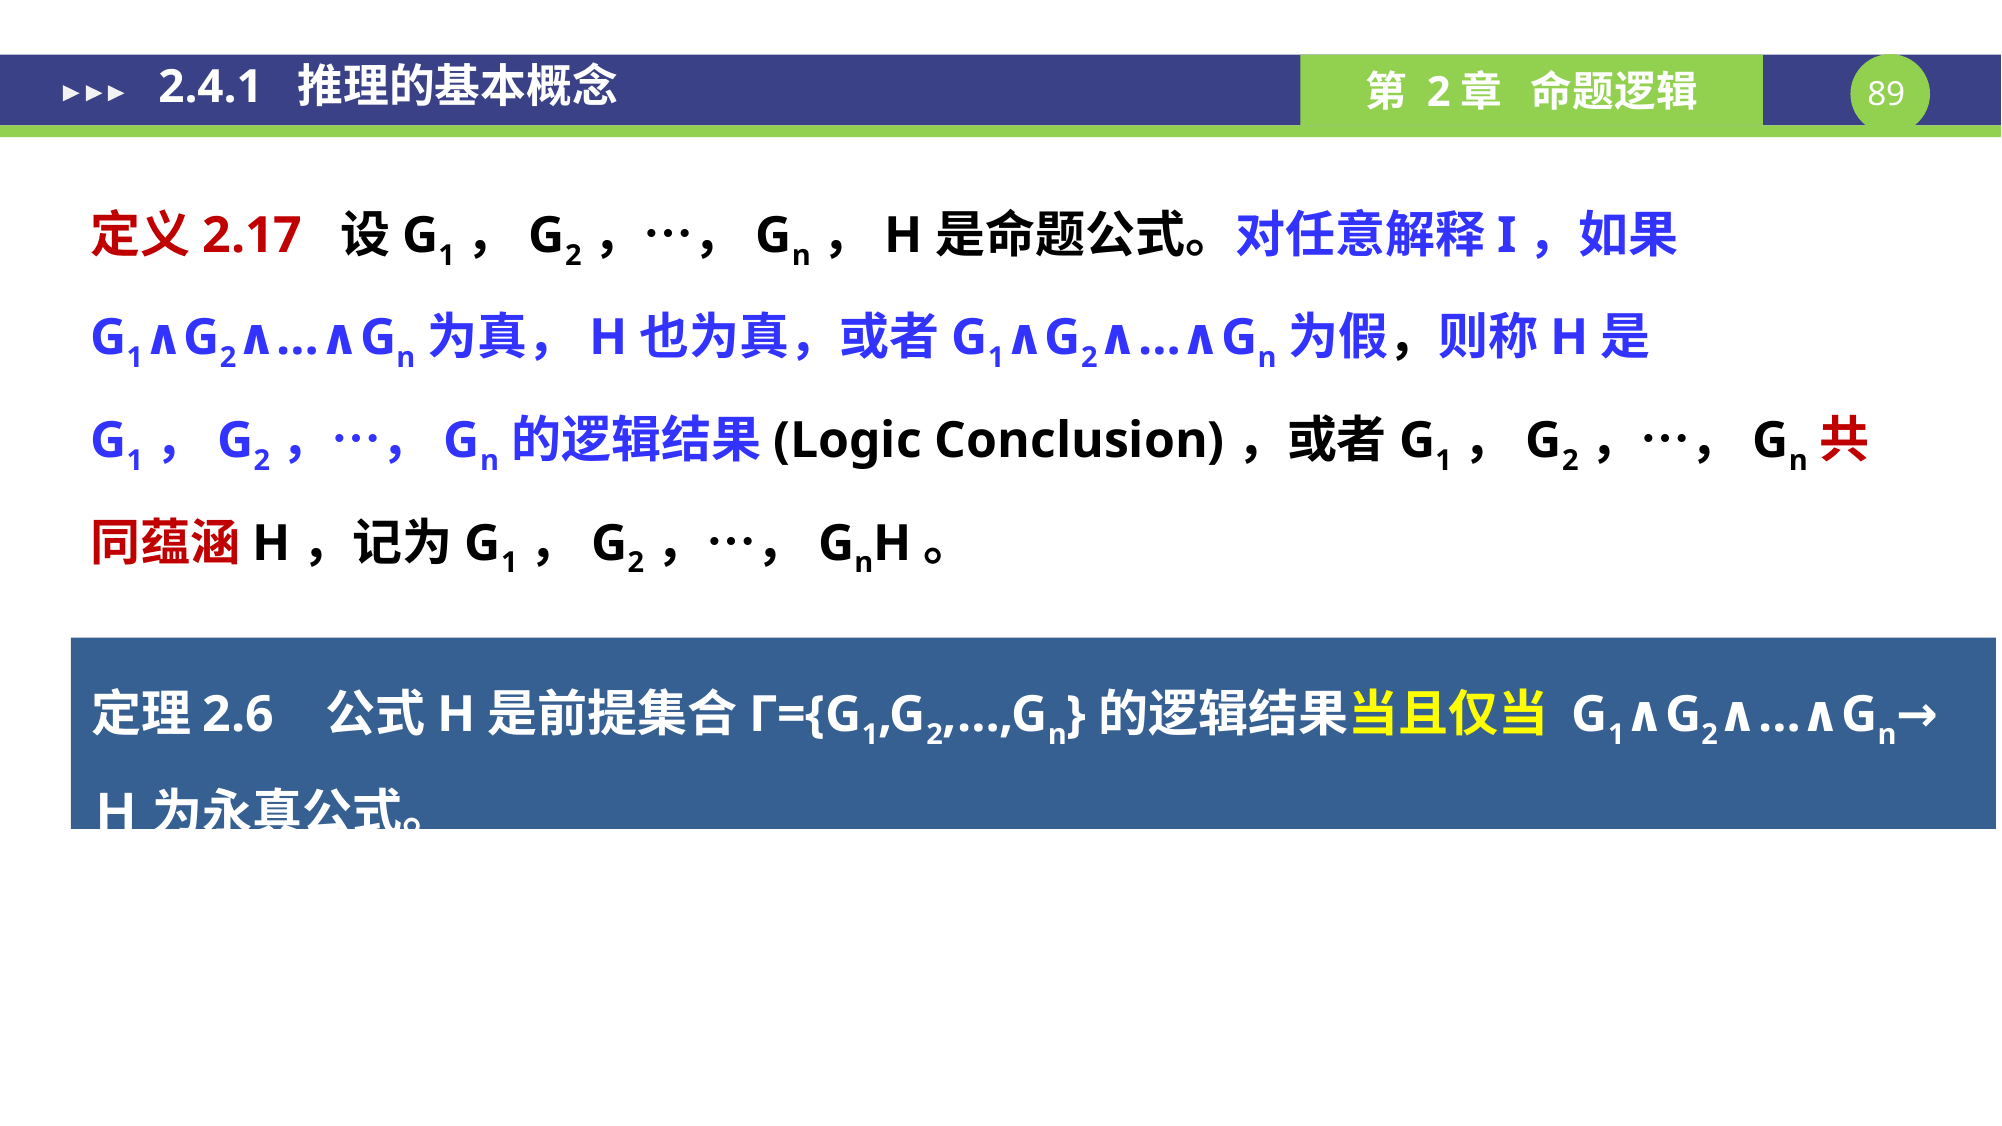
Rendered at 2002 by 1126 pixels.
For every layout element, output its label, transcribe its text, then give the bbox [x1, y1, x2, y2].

text_box 定理2.6 公式H是前提集合Г={G1,G2,…,Gn}的逻辑结果当且仅当 G1∧G2∧…∧Gn→Ｈ 为永真公式。 [70, 637, 1996, 829]
title 2.4.1 推理的基本概念 [138, 8, 1462, 160]
